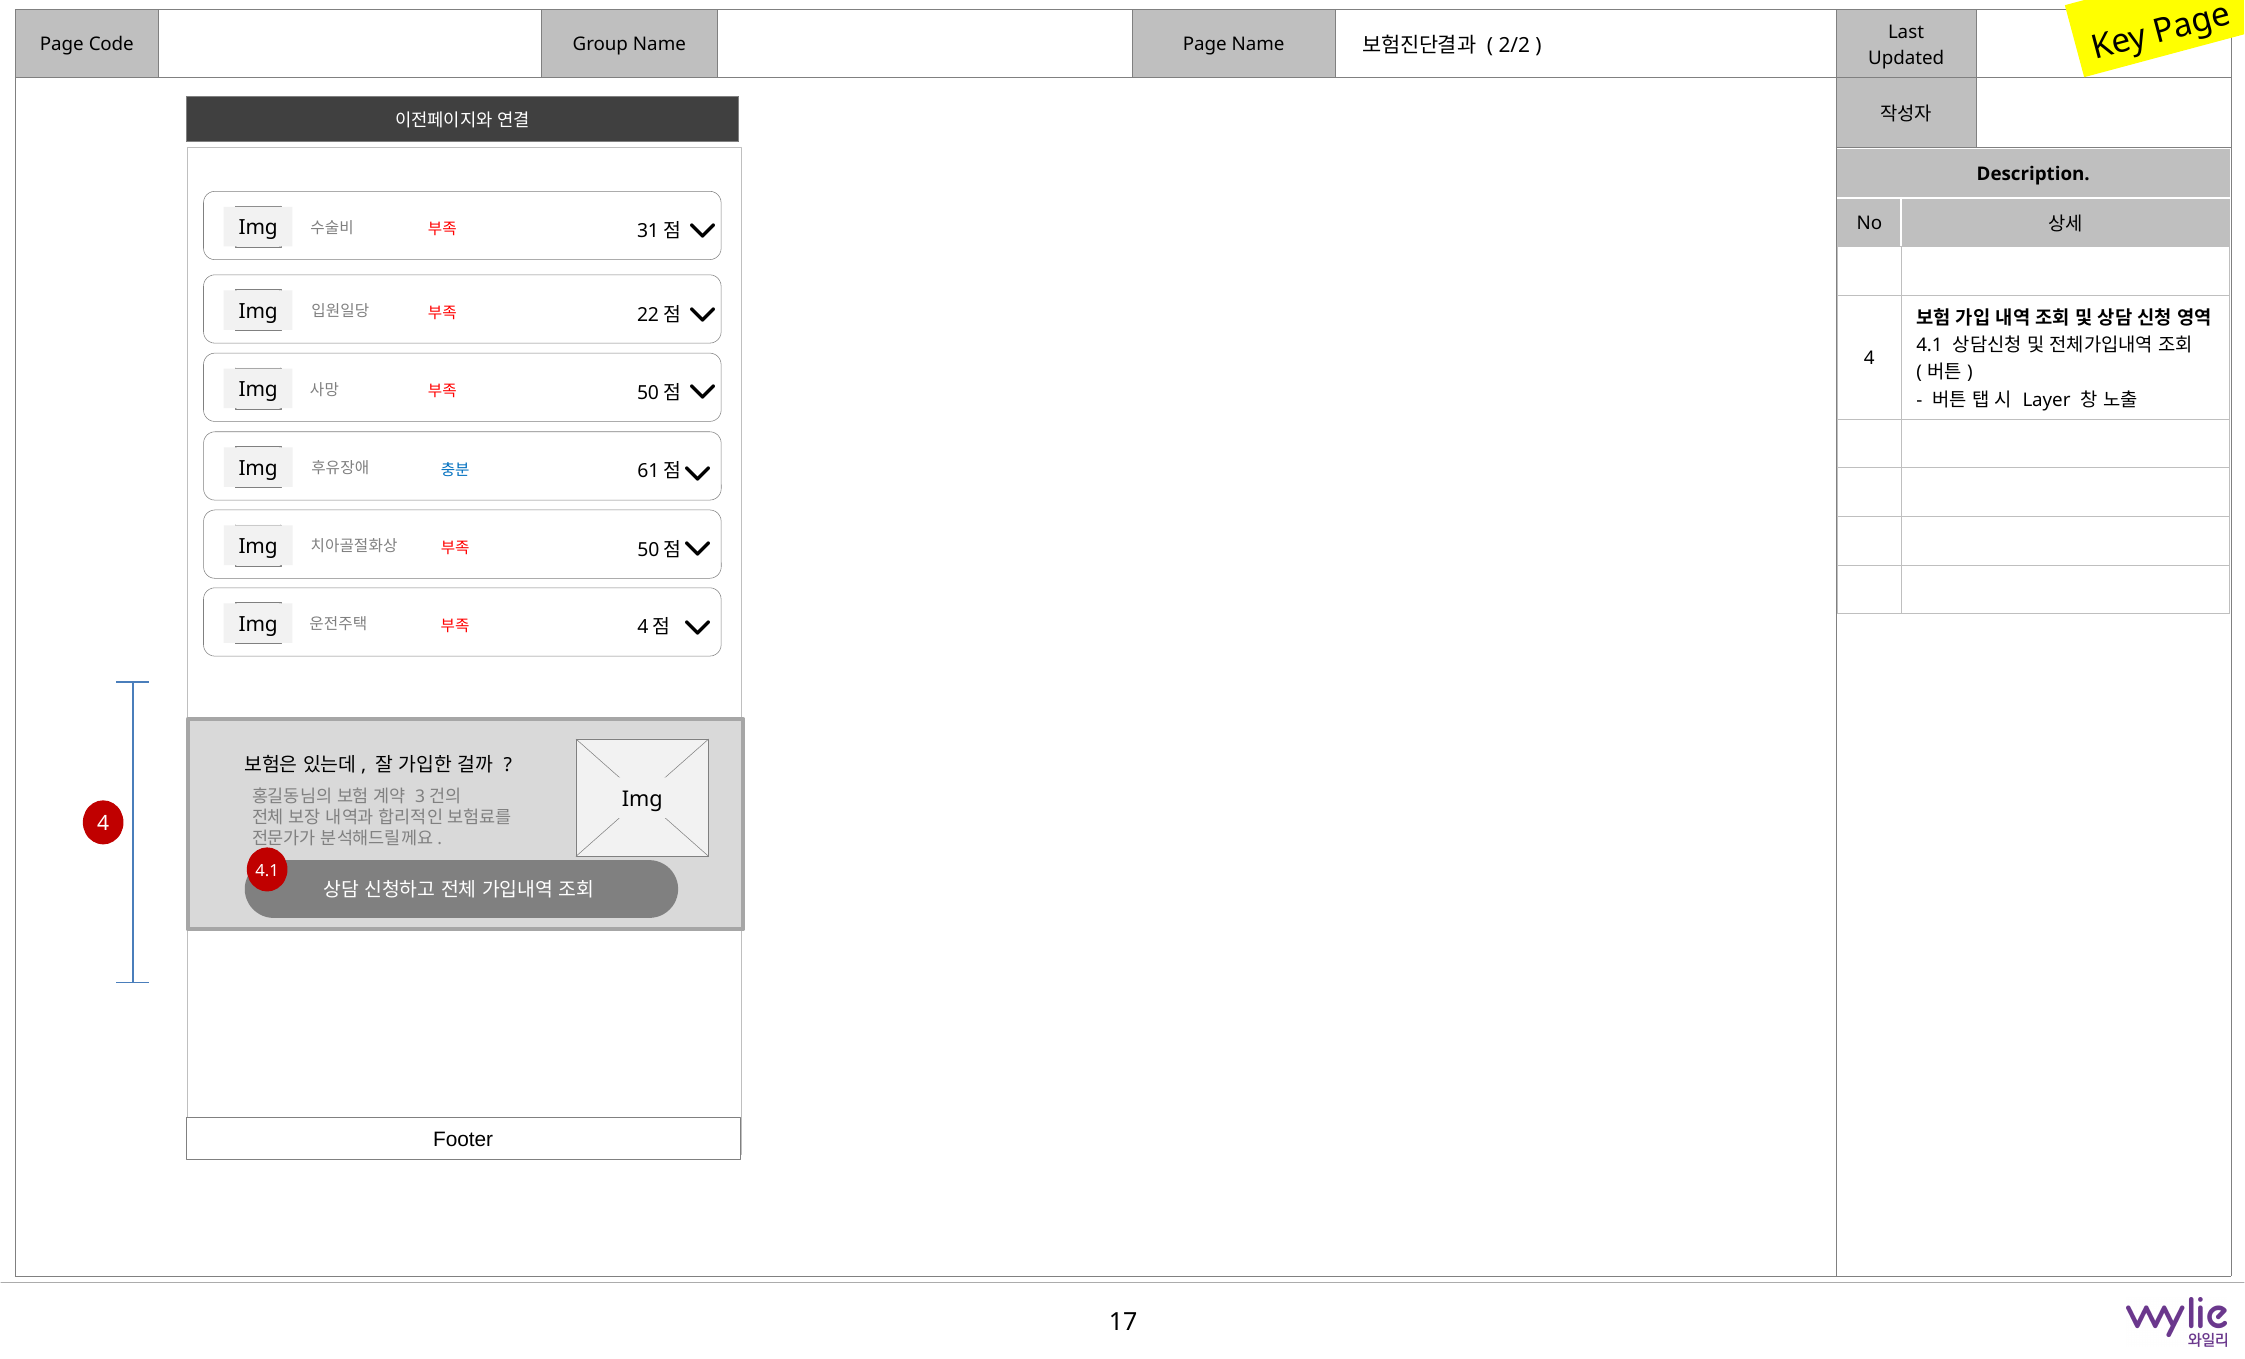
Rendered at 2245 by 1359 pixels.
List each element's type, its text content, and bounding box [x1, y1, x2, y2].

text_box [203, 273, 722, 344]
text_box 치아골절화상 [297, 528, 413, 563]
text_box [203, 351, 722, 422]
picture [690, 218, 715, 243]
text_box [203, 189, 722, 260]
text_box 부족 [426, 508, 513, 569]
picture [685, 536, 710, 561]
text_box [575, 738, 709, 857]
text_box Key Page [2064, 0, 2245, 78]
text_box [201, 507, 724, 581]
table_cell [1902, 420, 2229, 467]
picture [685, 461, 710, 486]
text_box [223, 446, 293, 489]
picture [685, 615, 710, 640]
text_box 후유장애 [297, 450, 385, 485]
text_box 보험은 있는데, 잘 가입한 걸까 ? [229, 744, 532, 783]
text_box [223, 524, 293, 567]
list 보험진단결과 ( 2/2 ) [1347, 19, 1724, 69]
text_box 상담 신청하고 전체 가입내역 조회 [244, 860, 679, 918]
table_cell [1902, 247, 2229, 295]
text_box 50점 [622, 529, 697, 568]
table_cell 보험 가입 내역 조회 및 상담 신청 영역 4.1 상담신청 및 전체가입내역 조회(버튼) - 버튼 탭 시 Layer 창 노출 [1902, 296, 2229, 419]
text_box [82, 681, 150, 983]
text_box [223, 602, 293, 645]
table_header Description. [1838, 150, 2229, 197]
table_cell [1838, 566, 1901, 613]
table_cell [1902, 566, 2229, 613]
text_box 충분 [426, 430, 513, 491]
text_box 홍길동님의 보험 계약 3건의 전체 보장 내역과 합리적인 보험료를 전문가가 분석해드릴께요. [237, 777, 533, 856]
text_box Footer [184, 1115, 742, 1161]
text_box [201, 430, 724, 503]
table_cell 4 [1838, 296, 1901, 419]
table_cell 상세 [1902, 199, 2229, 246]
picture [690, 379, 715, 404]
table_cell [1838, 517, 1901, 565]
text_box 4.1 [244, 845, 290, 894]
text_box 이전페이지와 연결 [184, 94, 741, 144]
picture [2126, 1297, 2227, 1347]
table_cell [1838, 468, 1901, 516]
text_box [201, 585, 724, 659]
text_box 4점 [622, 607, 686, 646]
table_cell No [1838, 199, 1900, 246]
text_box 61점 [622, 451, 697, 490]
text_box 운전주택 [297, 606, 383, 641]
table_cell [1838, 420, 1901, 467]
table_cell [1902, 468, 2229, 516]
text_box 부족 [425, 586, 513, 647]
picture [690, 302, 715, 327]
table_cell [1902, 517, 2229, 565]
text_box [186, 717, 745, 931]
table_cell [1838, 247, 1901, 295]
